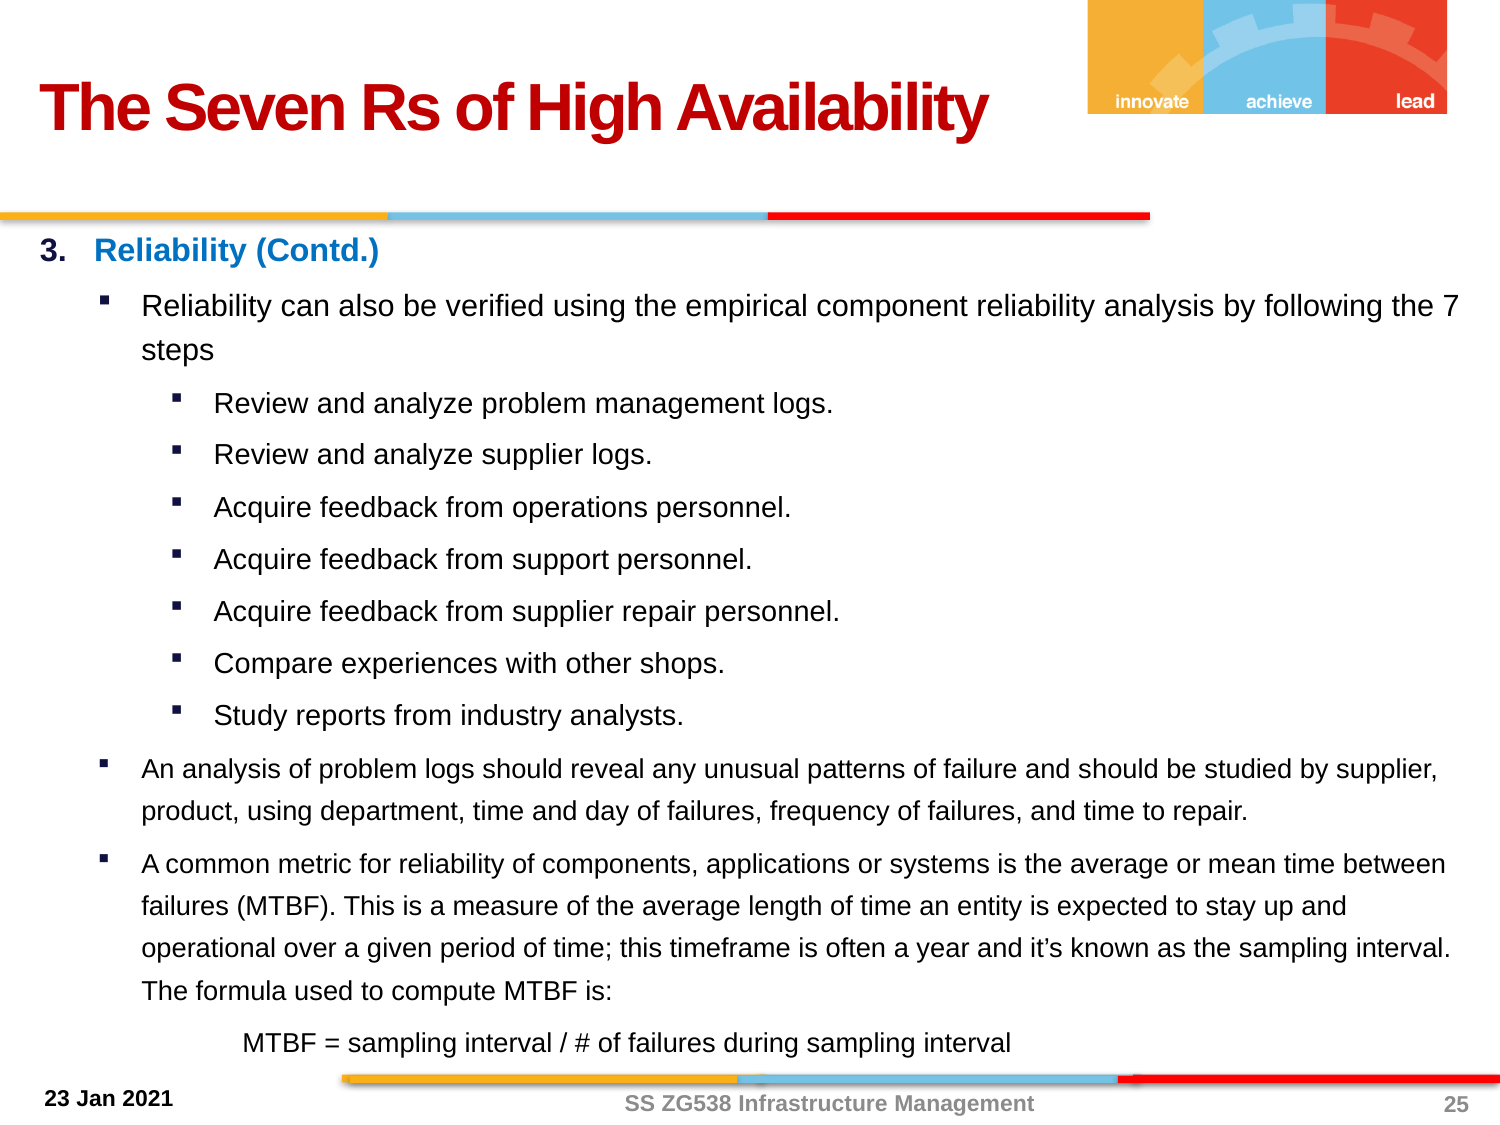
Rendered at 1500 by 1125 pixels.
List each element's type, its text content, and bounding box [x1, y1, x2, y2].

slide_number 25 [1401, 1072, 1485, 1125]
picture [1113, 0, 1448, 114]
list Reliability (Contd.) Reliability can also be verified using the empirical component reliability analysis by following the 7 steps Review and analyze problem management logs. Review and analyze supplier logs. Acquire feedback from operations personnel. Acquire feedback from support personnel. Acquire feedback from supplier repair personnel. Compare experiences with other shops. Study reports from industry analysts. An analysis of problem logs should reveal any unusual patterns of failure and should be studied by supplier, product, using department, time and day of failures, frequency of failures, and time to repair. A common metric for reliability of components, applications or systems is the average or mean time between failures (MTBF). This is a measure of the average length of time an entity is expected to stay up and operational over a given period of time; this timeframe is often a year and it’s known as the sampling interval. The formula used to compute MTBF is: MTBF = sampling interval / # of failures during sampling interval [24, 218, 1488, 1073]
list The Seven Rs of High Availability [24, 0, 1113, 213]
footer SS ZG538 Infrastructure Management [587, 1072, 1073, 1125]
